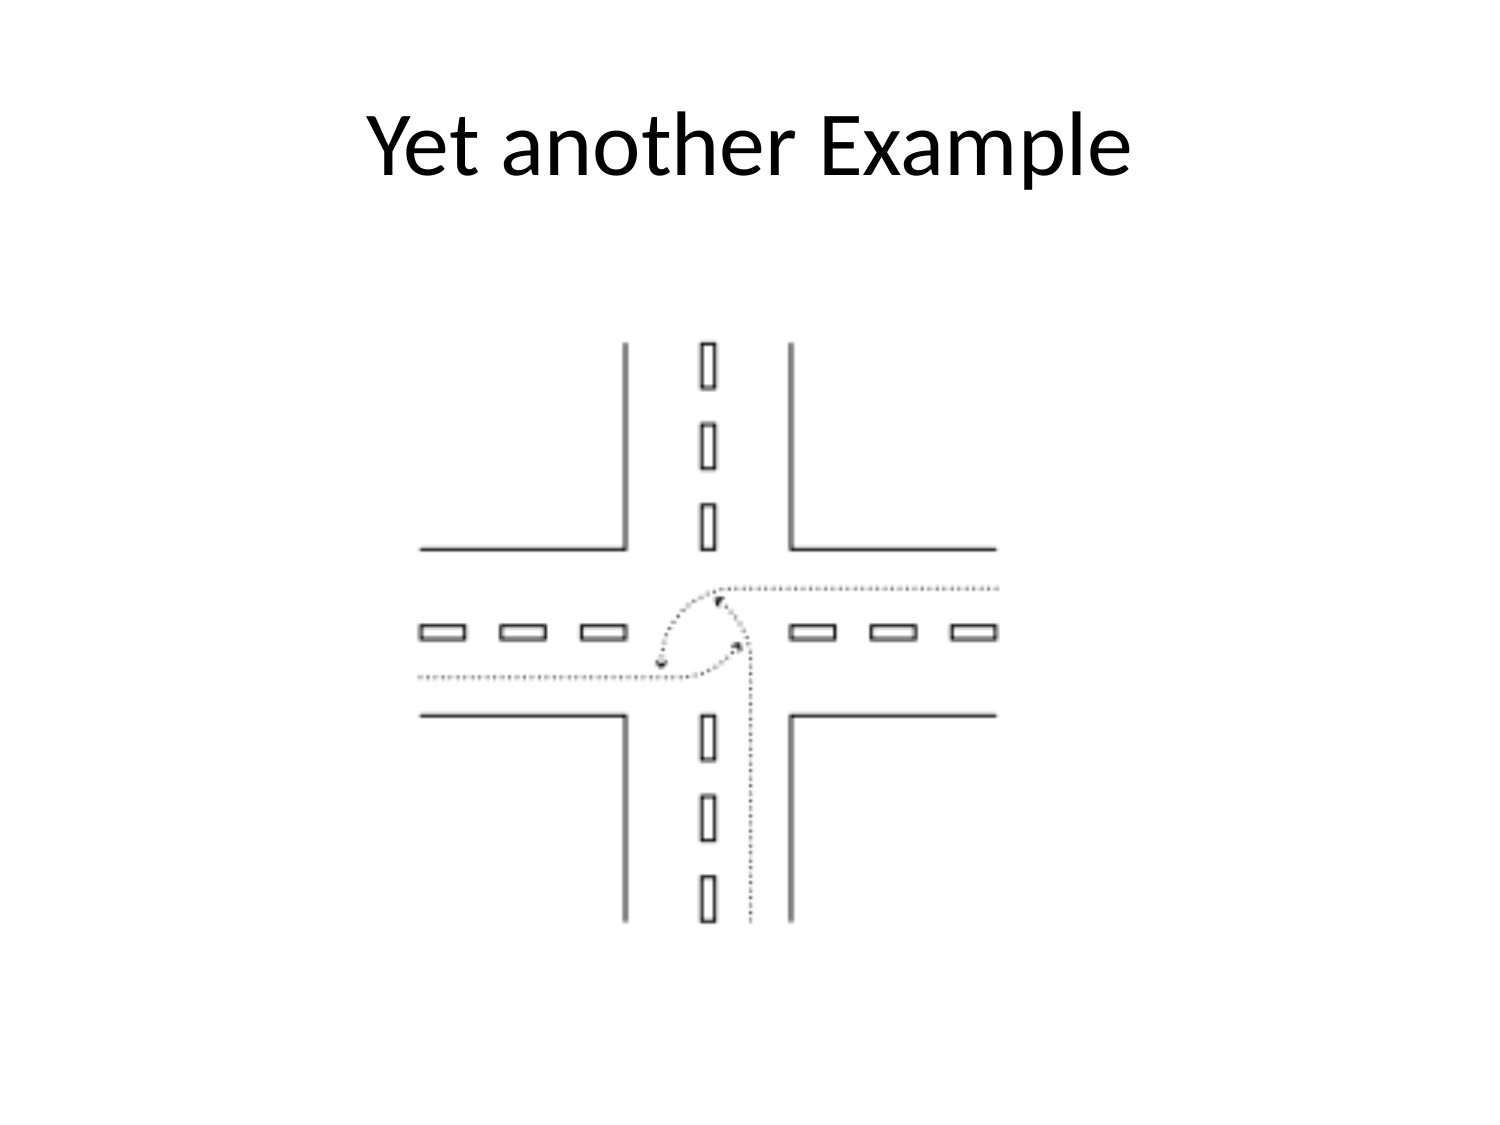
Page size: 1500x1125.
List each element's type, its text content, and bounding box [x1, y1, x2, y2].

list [74, 262, 1426, 1006]
title Yet another Example [75, 45, 1425, 233]
